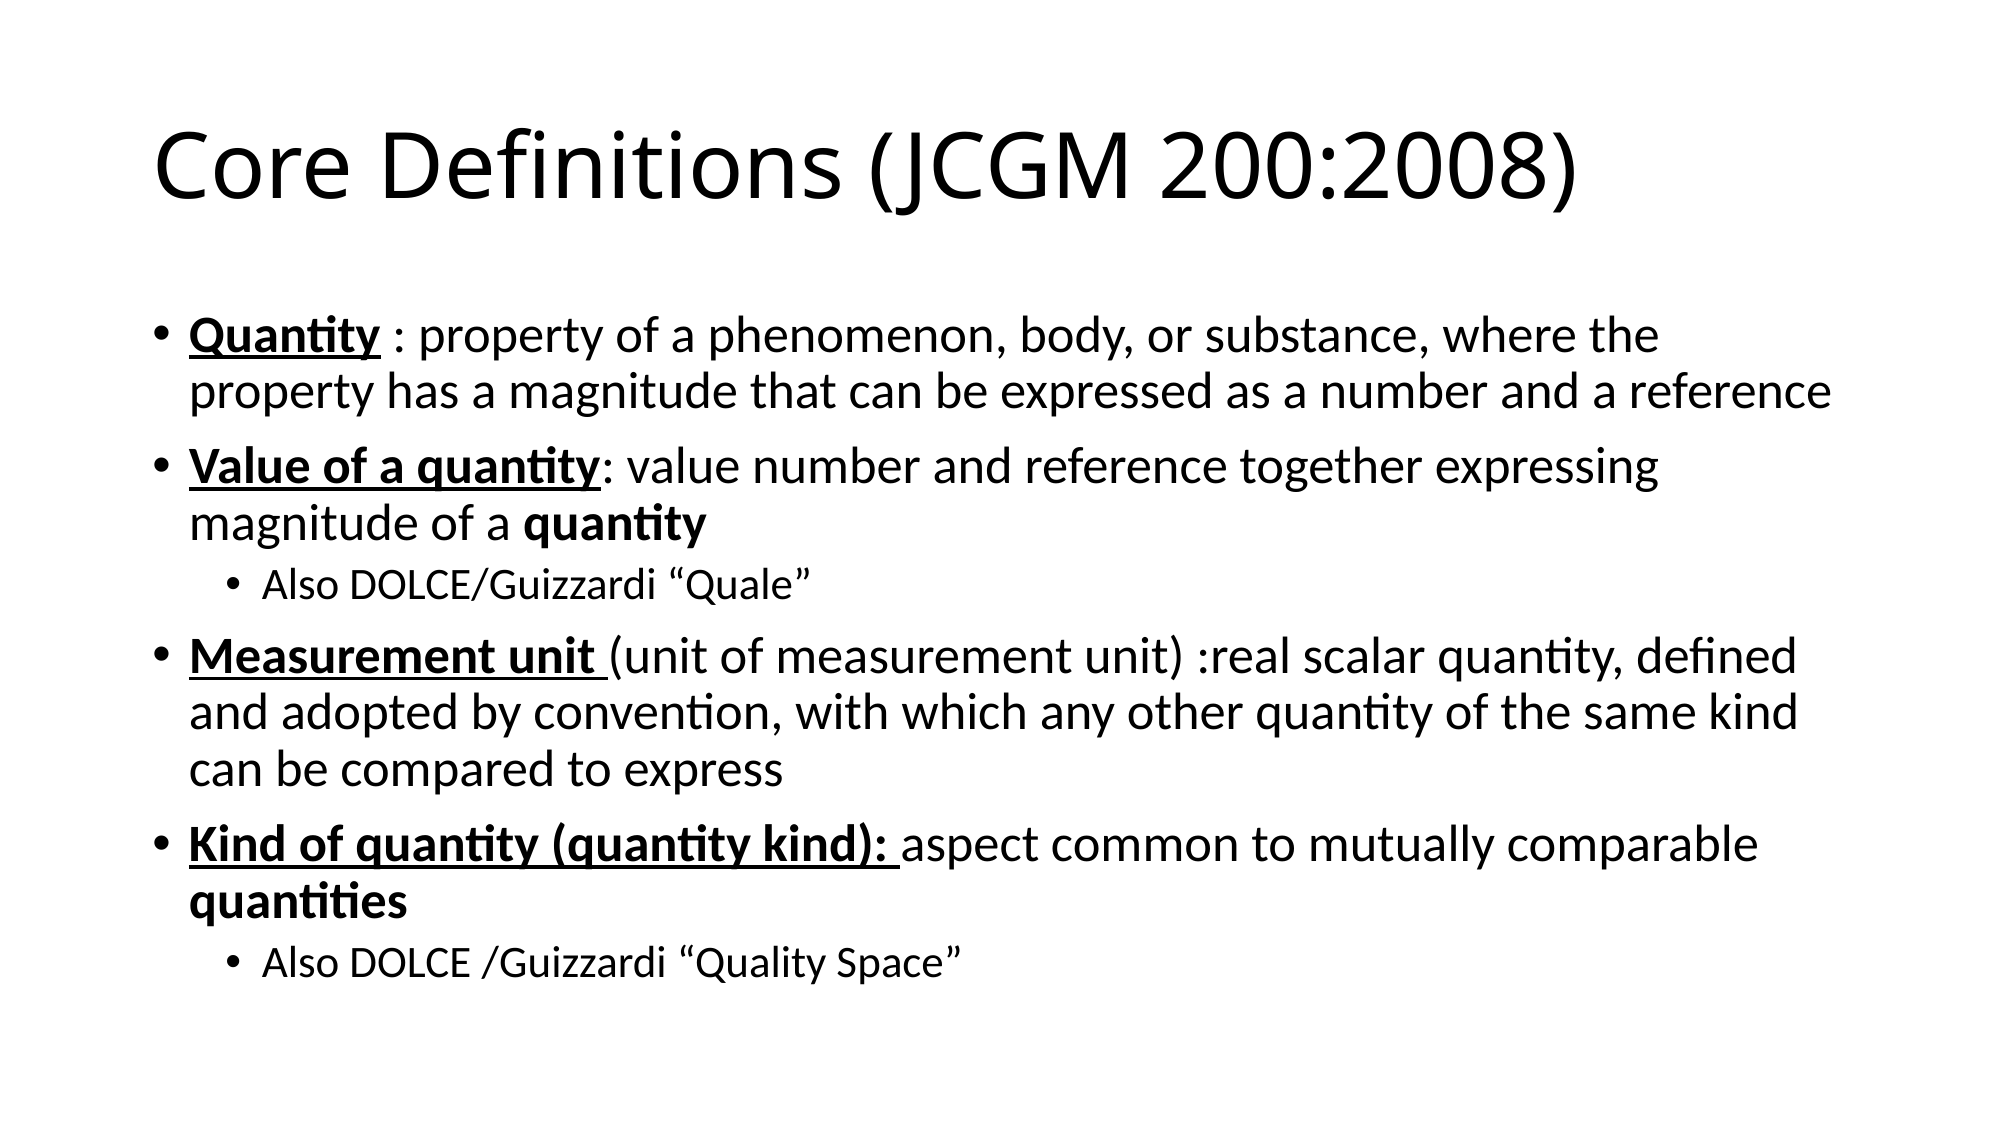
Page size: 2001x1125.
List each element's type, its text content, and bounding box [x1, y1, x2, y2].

list Quantity : property of a phenomenon, body, or substance, where the property has a magnitude that can be expressed as a number and a reference Value of a quantity: value number and reference together expressing magnitude of a quantity Also DOLCE/Guizzardi “Quale” Measurement unit (unit of measurement unit) :real scalar quantity, defined and adopted by convention, with which any other quantity of the same kind can be compared to express Kind of quantity (quantity kind): aspect common to mutually comparable quantities Also DOLCE /Guizzardi “Quality Space” [137, 299, 1863, 1014]
title Core Definitions (JCGM 200:2008) [137, 59, 1863, 278]
